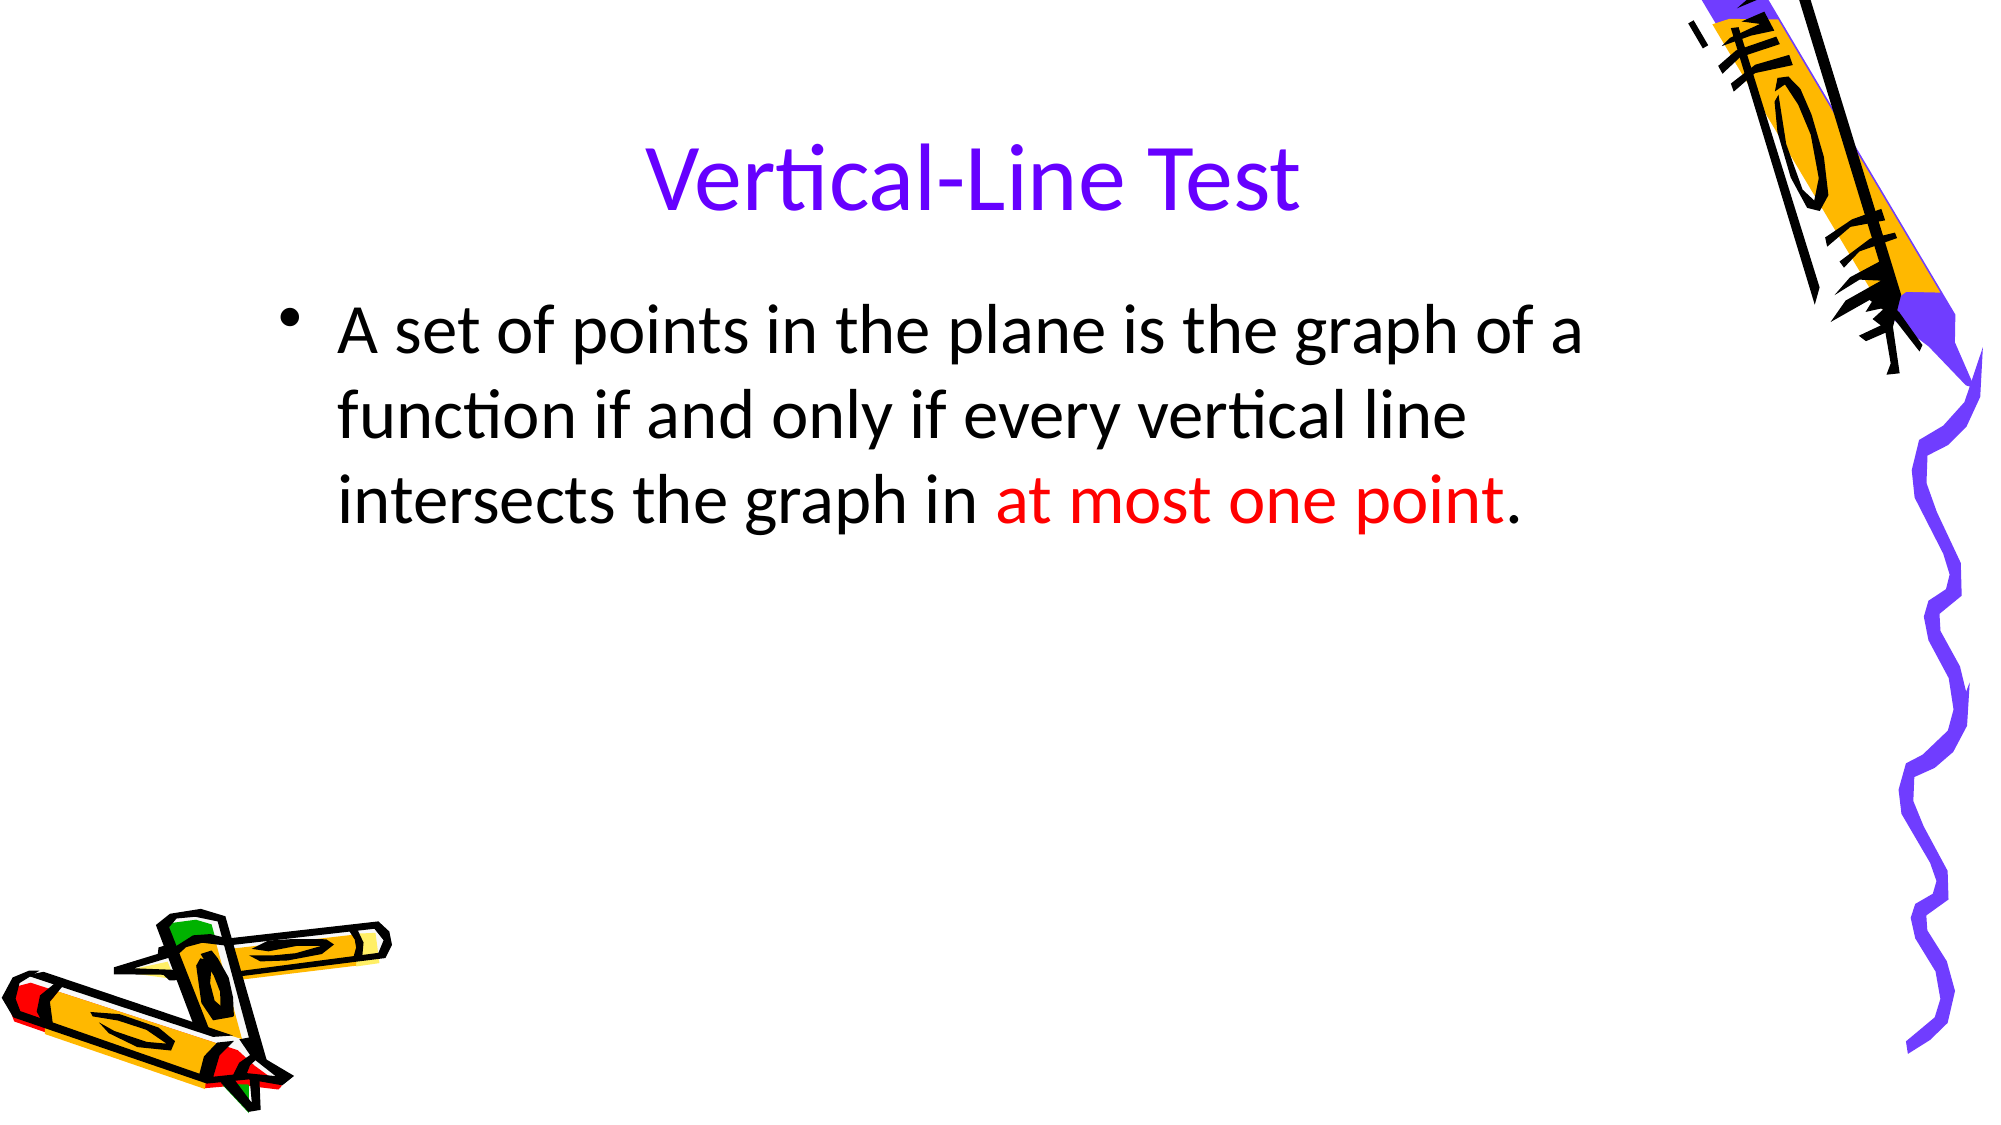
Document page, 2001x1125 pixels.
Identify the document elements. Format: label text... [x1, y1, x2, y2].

title Vertical-Line Test [353, 112, 1594, 238]
